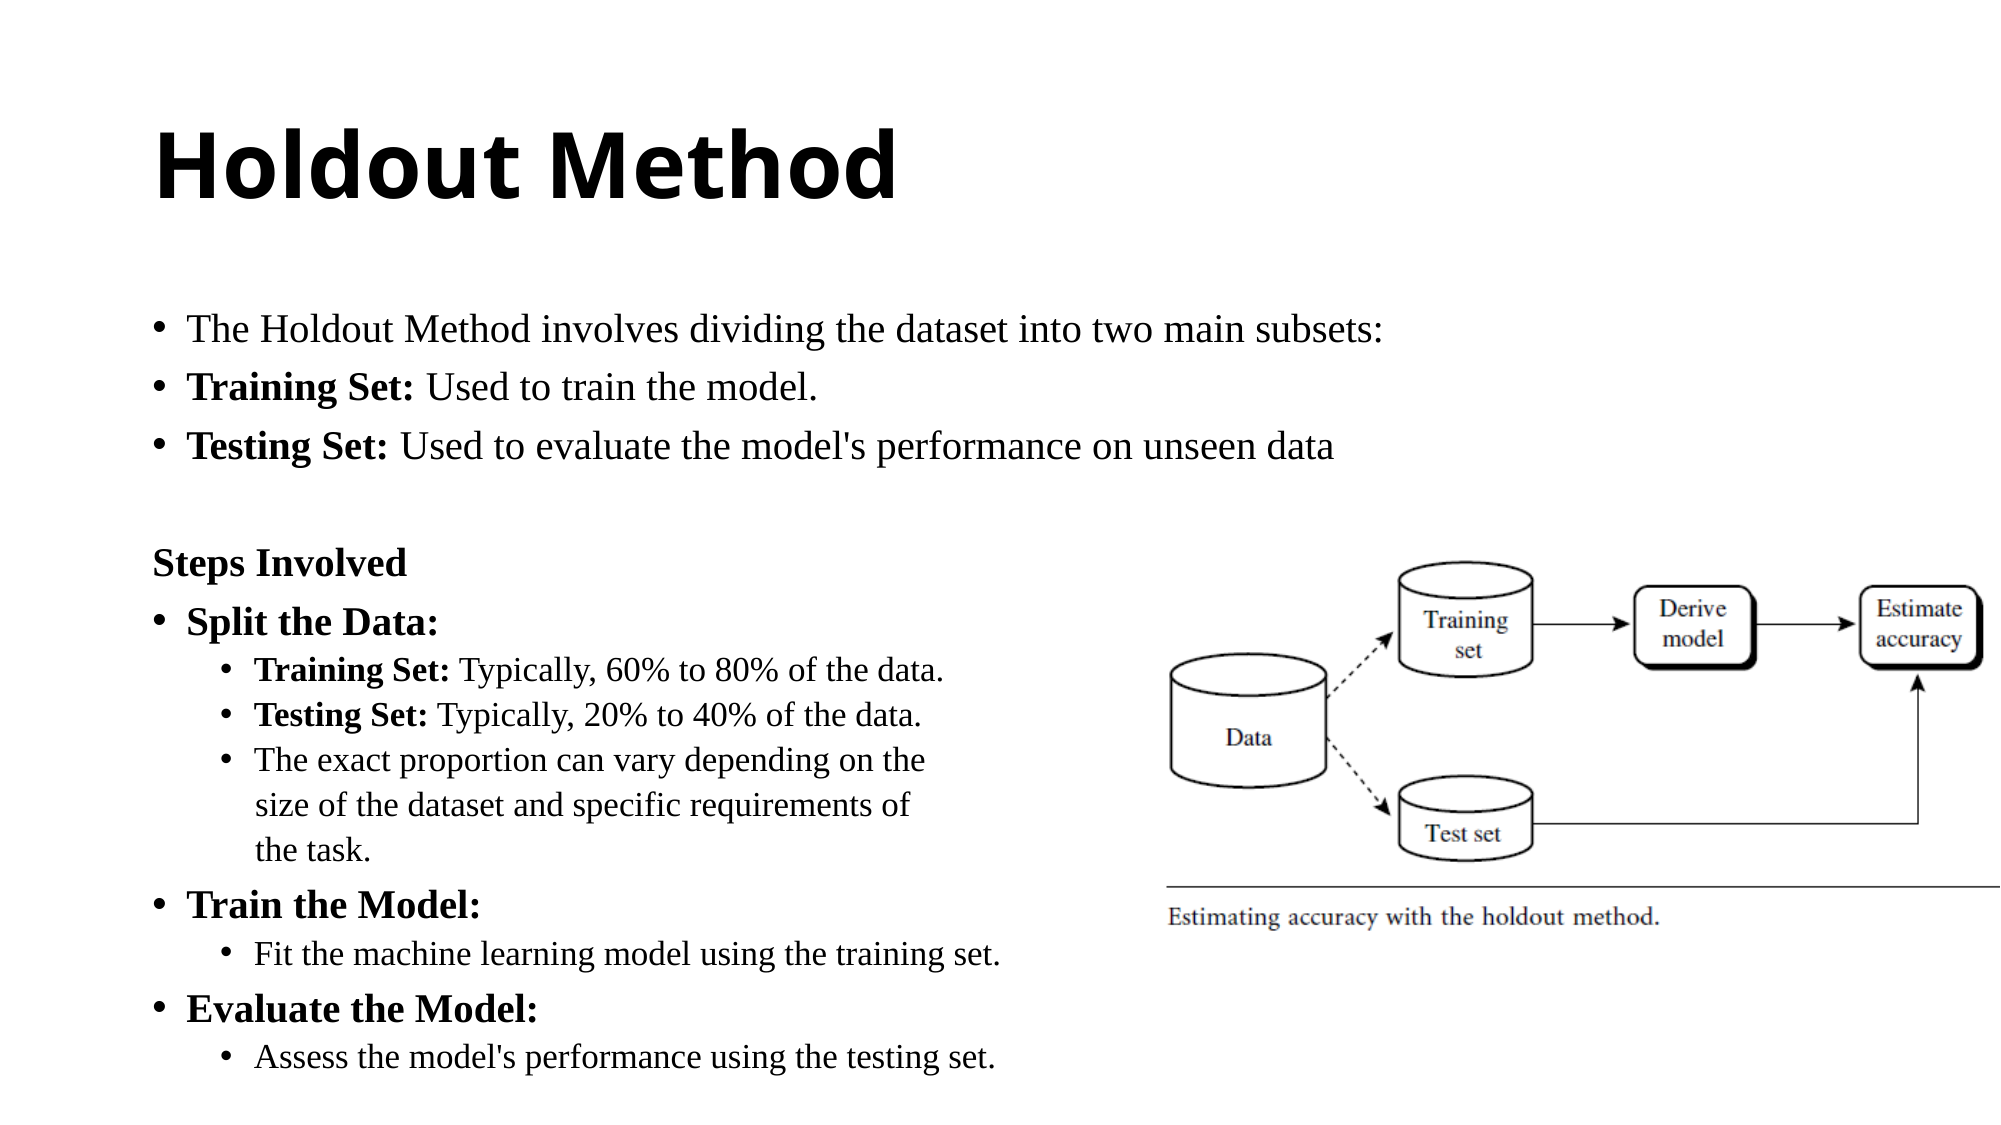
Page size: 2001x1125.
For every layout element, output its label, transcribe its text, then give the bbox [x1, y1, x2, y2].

title Holdout Method [137, 59, 1863, 278]
list The Holdout Method involves dividing the dataset into two main subsets: Training Set: Used to train the model. Testing Set: Used to evaluate the model's performance on unseen data Steps Involved Split the Data: Training Set: Typically, 60% to 80% of the data. Testing Set: Typically, 20% to 40% of the data. The exact proportion can vary depending on the size of the dataset and specific requirements of the task. Train the Model: Fit the machine learning model using the training set. Evaluate the Model: Assess the model's performance using the testing set. [137, 299, 1863, 1087]
picture [1161, 522, 2000, 938]
